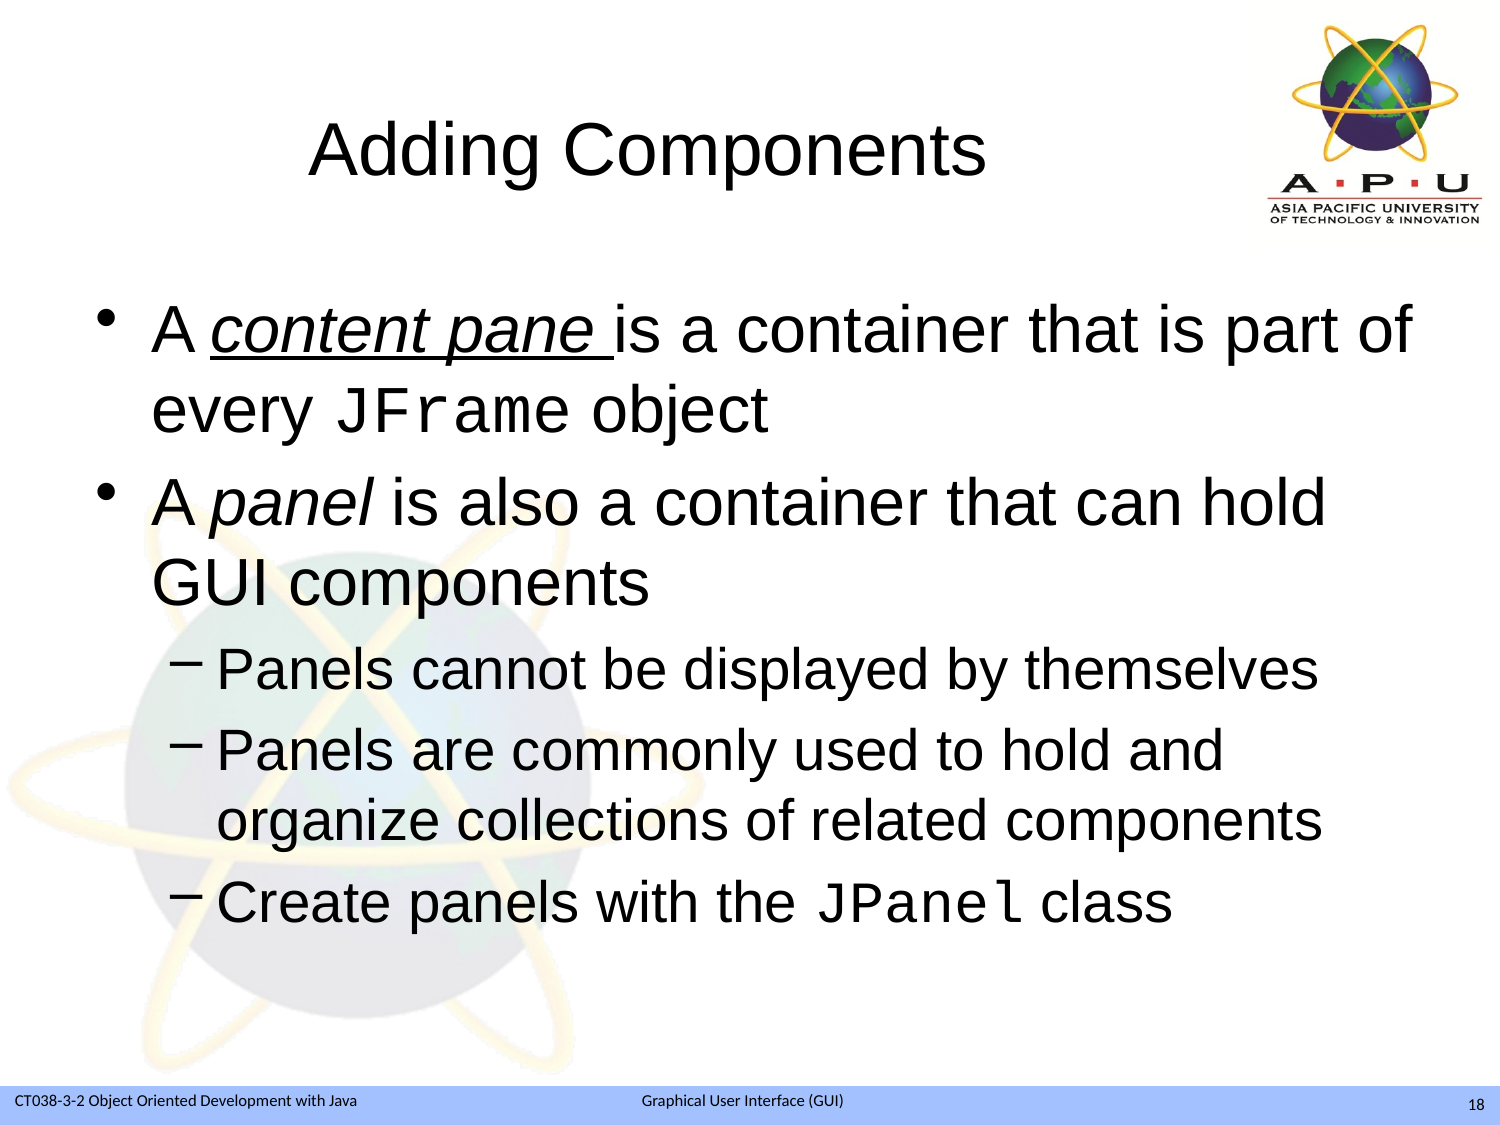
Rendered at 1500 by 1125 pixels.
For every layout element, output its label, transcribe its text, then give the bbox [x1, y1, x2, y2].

text_box 18 [1025, 1086, 1500, 1125]
list A content pane is a container that is part of every JFrame object A panel is also a container that can hold GUI components Panels cannot be displayed by themselves Panels are commonly used to hold and organize collections of related components Create panels with the JPanel class [79, 278, 1430, 1021]
picture [1251, 0, 1500, 249]
title Adding Components [75, 42, 1222, 248]
